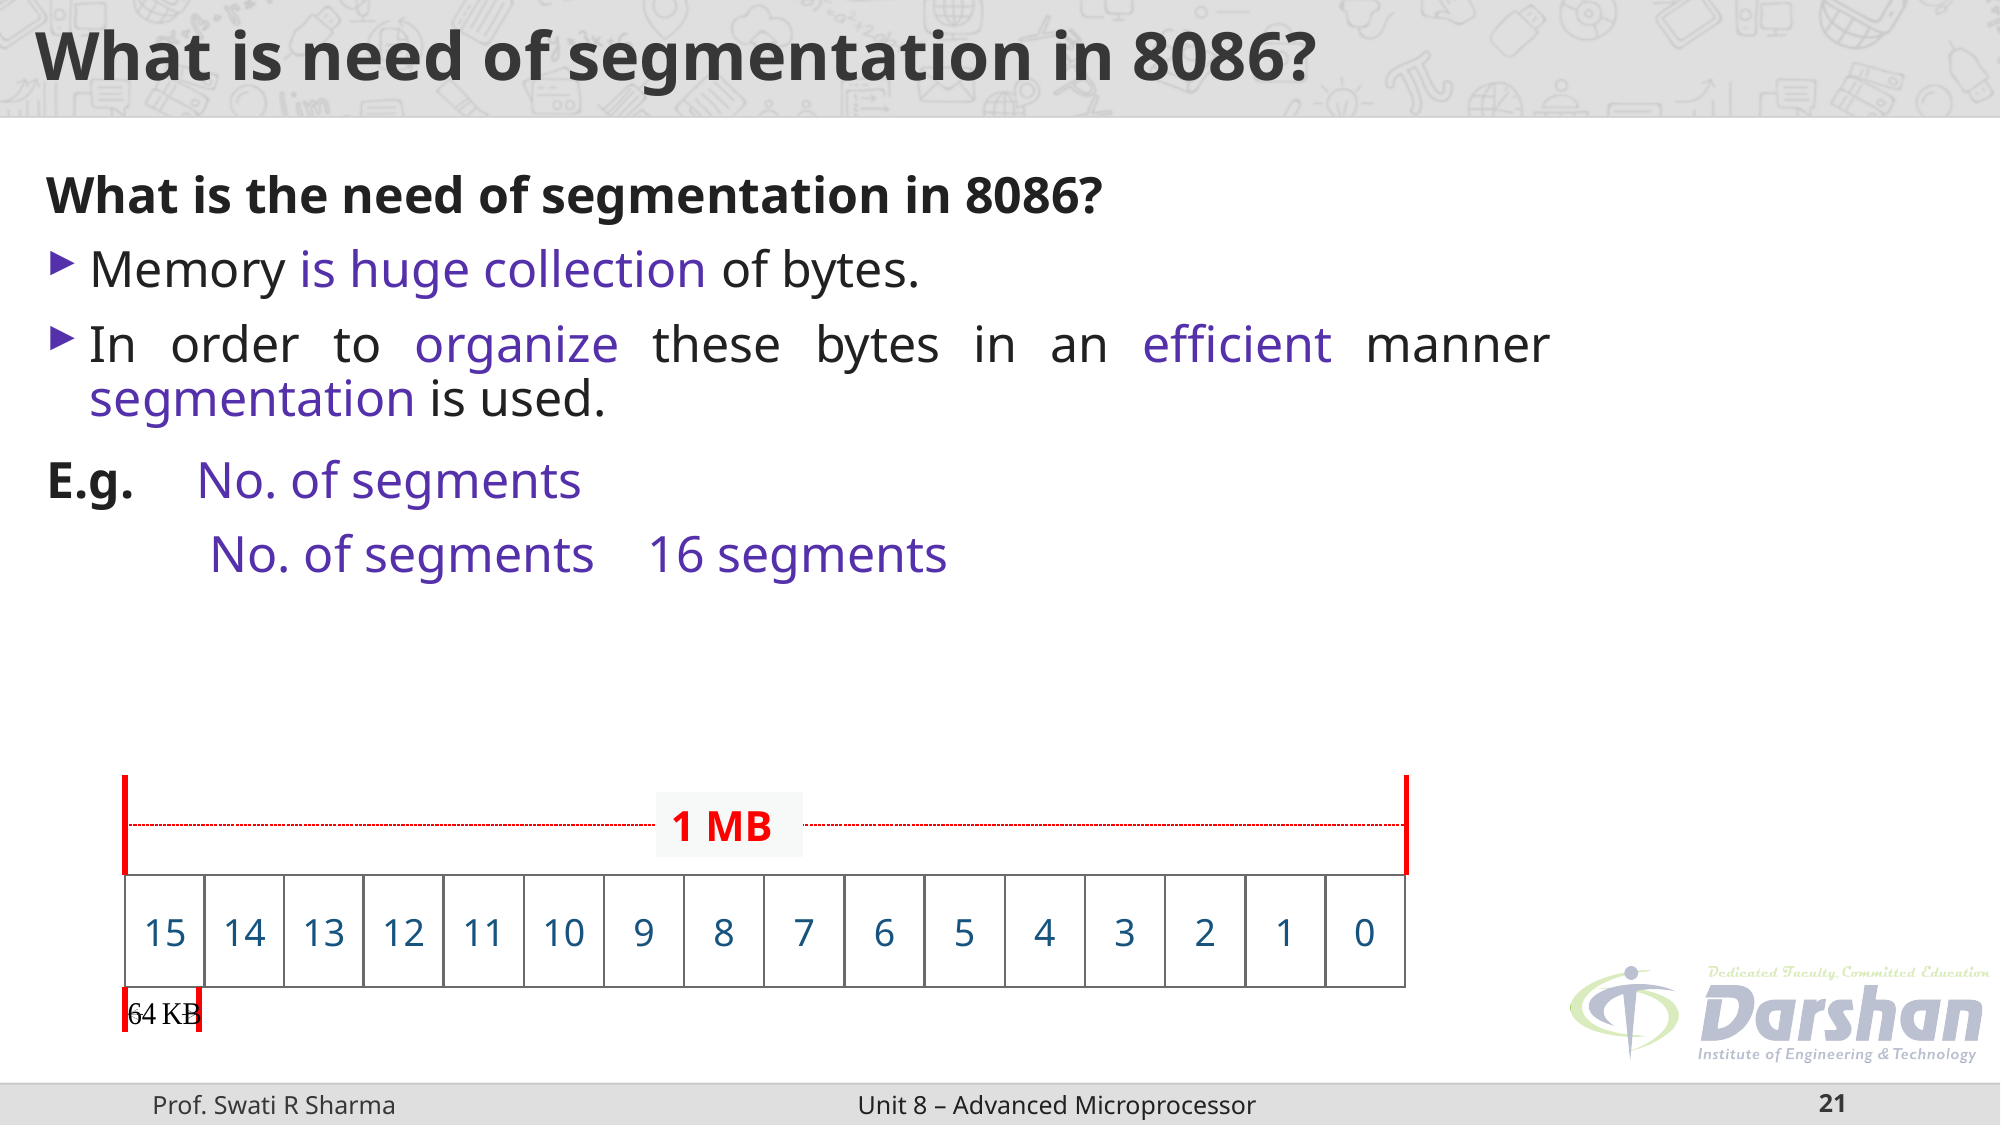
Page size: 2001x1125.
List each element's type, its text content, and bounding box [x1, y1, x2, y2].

text_box 1 MB [656, 792, 803, 824]
text_box 1 [1244, 874, 1324, 988]
text_box 1 MB [656, 826, 803, 857]
text_box 8 [683, 874, 763, 988]
text_box 5 [924, 874, 1004, 988]
text_box 0 [1324, 874, 1406, 988]
text_box 10 [523, 874, 603, 988]
text_box 14 [203, 874, 283, 988]
table_cell [1570, 966, 1990, 1063]
title What is need of segmentation in 8086? [0, 0, 2000, 117]
text_box 12 [362, 874, 443, 988]
text_box 6 [843, 874, 924, 988]
text_box 2 [1164, 874, 1244, 988]
text_box 3 [1084, 874, 1164, 988]
text_box 11 [443, 874, 523, 988]
text_box 4 [1004, 874, 1084, 988]
text_box 13 [283, 874, 362, 988]
text_box 15 [124, 874, 203, 988]
text_box 9 [603, 874, 683, 988]
text_box 7 [763, 874, 843, 988]
